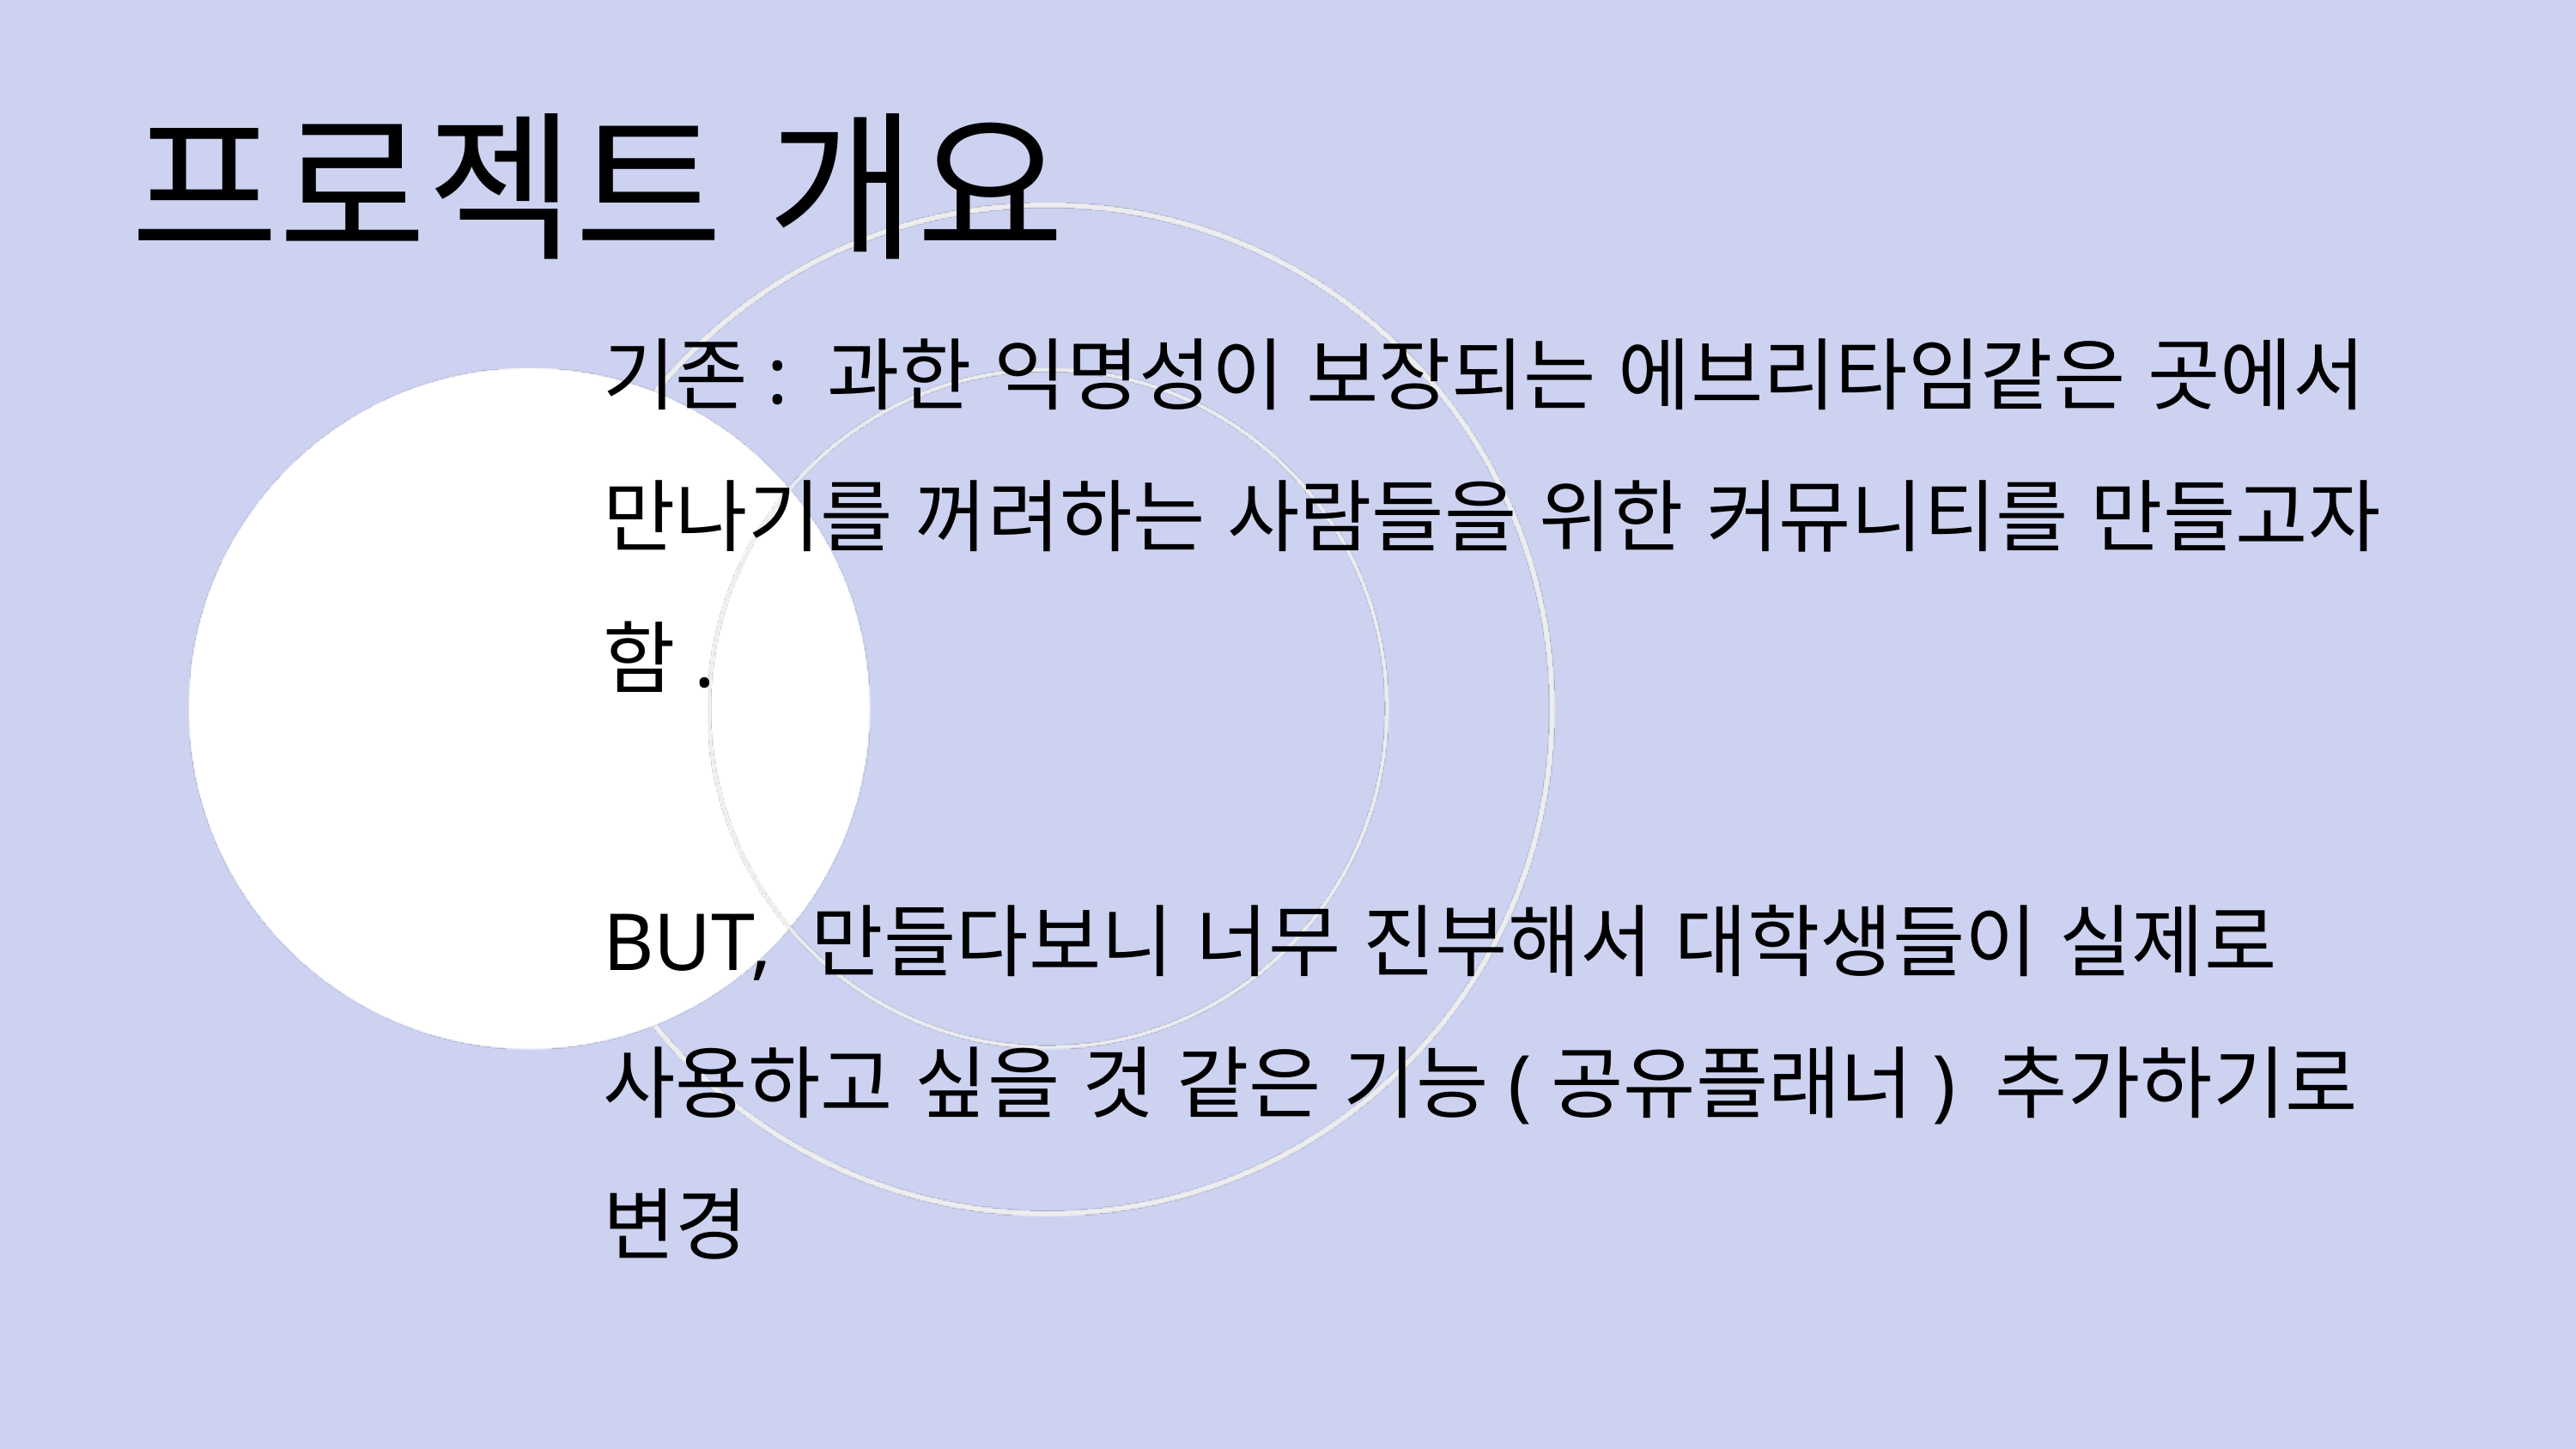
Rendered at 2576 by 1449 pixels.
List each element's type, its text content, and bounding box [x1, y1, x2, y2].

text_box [540, 202, 1556, 1217]
text_box 프로젝트 개요 [118, 79, 1672, 286]
text_box 기존: 과한 익명성이 보장되는 에브리타임같은 곳에서 만나기를 꺼려하는 사람들을 위한 커뮤니티를 만들고자 함. BUT, 만들다보니 너무 진부해서 대학생들이 실제로 사용하고 싶을 것 같은 기능(공유플래너) 추가하기로 변경 [590, 271, 2447, 1449]
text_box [188, 368, 706, 1050]
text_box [708, 368, 1389, 1050]
